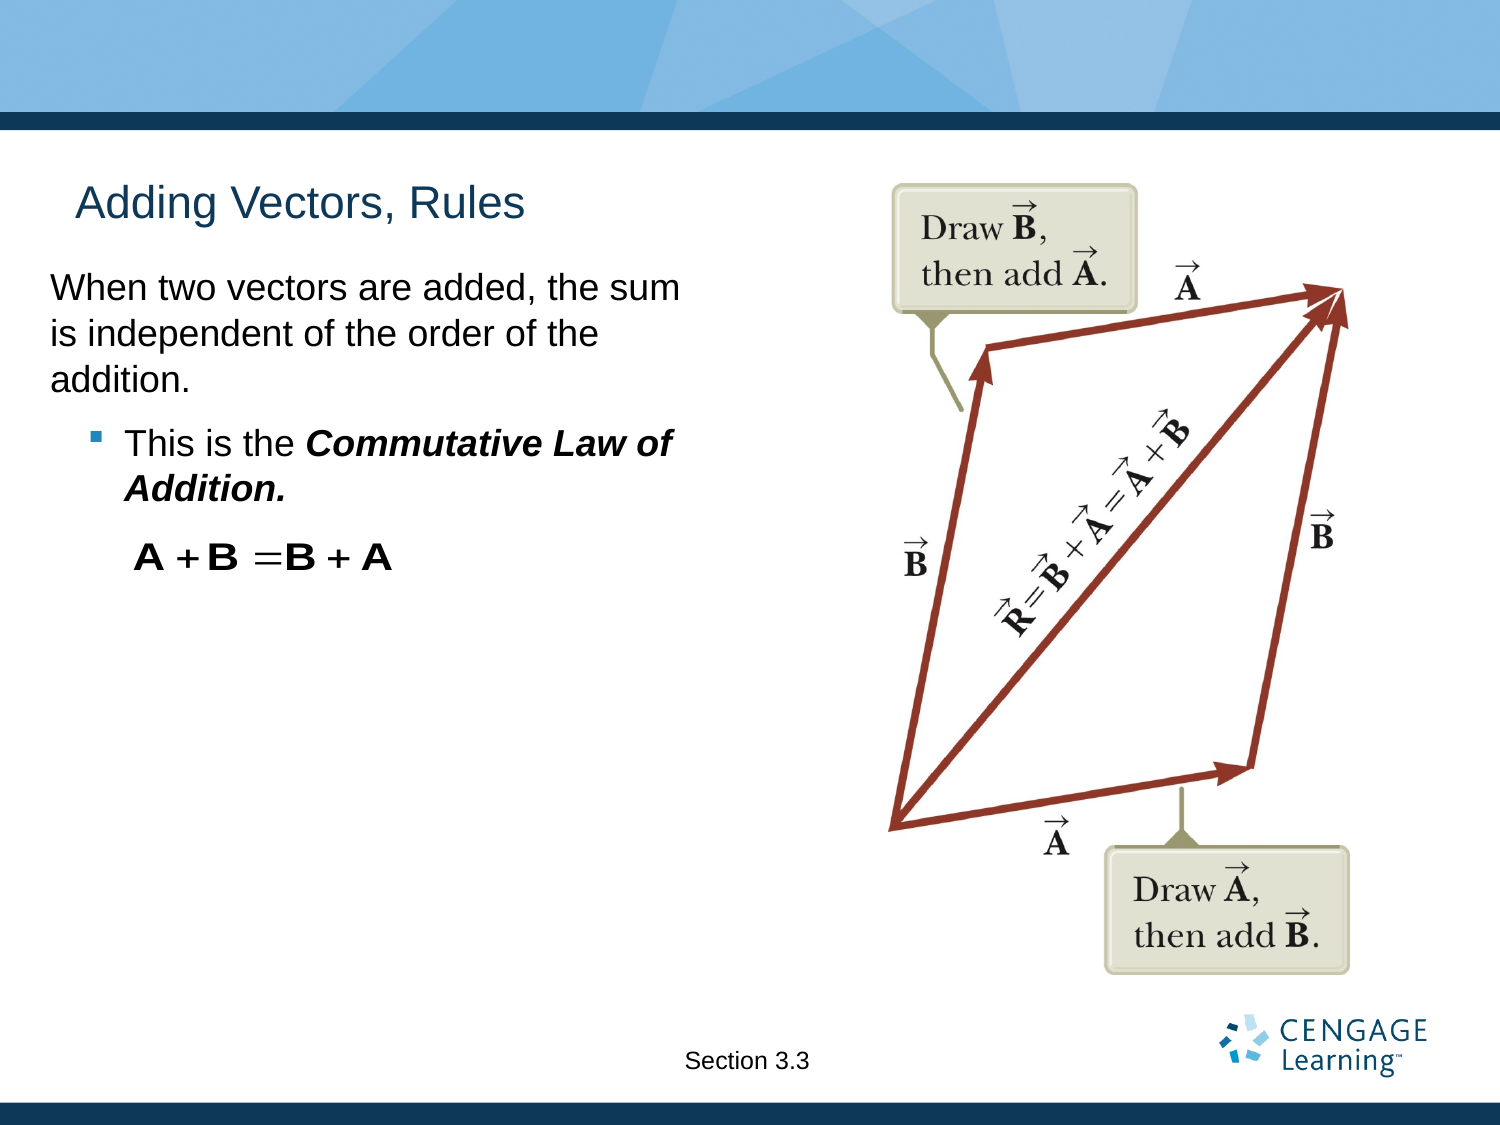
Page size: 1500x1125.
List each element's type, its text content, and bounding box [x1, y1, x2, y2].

list When two vectors are added, the sum is independent of the order of the addition. This is the Commutative Law of Addition. [50, 262, 713, 987]
picture [1195, 990, 1450, 1101]
text_box Section 3.3 [587, 1037, 825, 1083]
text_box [124, 524, 401, 577]
picture [0, 0, 1500, 112]
picture [887, 183, 1351, 976]
title Adding Vectors, Rules [75, 149, 1425, 250]
